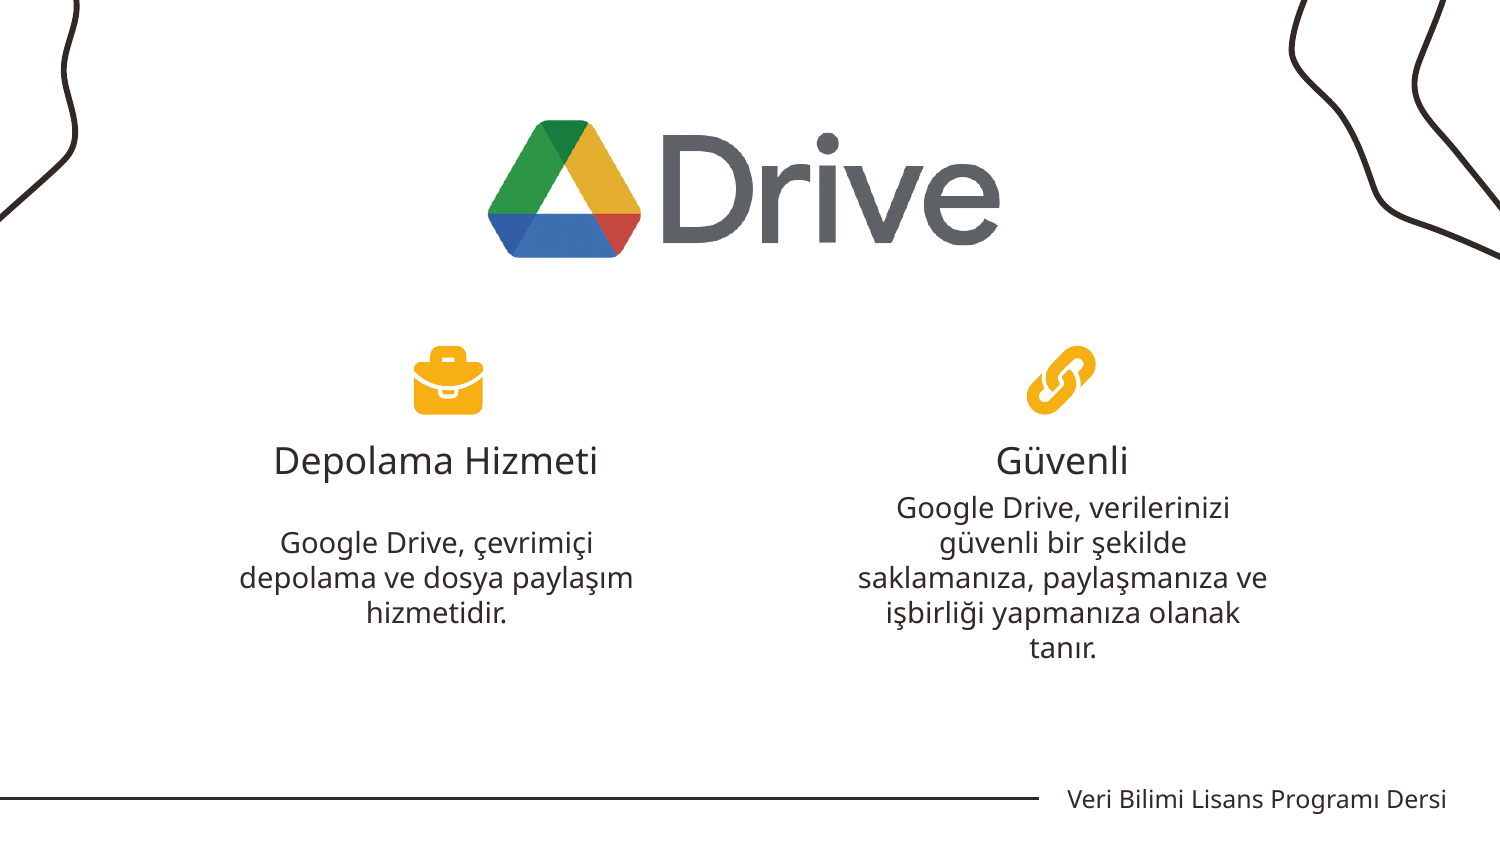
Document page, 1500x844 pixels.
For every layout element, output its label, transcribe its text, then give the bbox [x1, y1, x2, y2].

subtitle Google Drive, verilerinizi güvenli bir şekilde saklamanıza, paylaşmanıza ve işbirliği yapmanıza olanak tanır. [838, 493, 1289, 660]
picture [487, 120, 1000, 258]
text_box Veri Bilimi Lisans Programı Dersi [1038, 759, 1463, 838]
title Güvenli [837, 421, 1288, 514]
subtitle Google Drive, çevrimiçi depolama ve dosya paylaşım hizmetidir. [211, 493, 662, 660]
title Depolama Hizmeti [211, 421, 661, 493]
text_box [1024, 345, 1098, 415]
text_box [413, 345, 484, 415]
